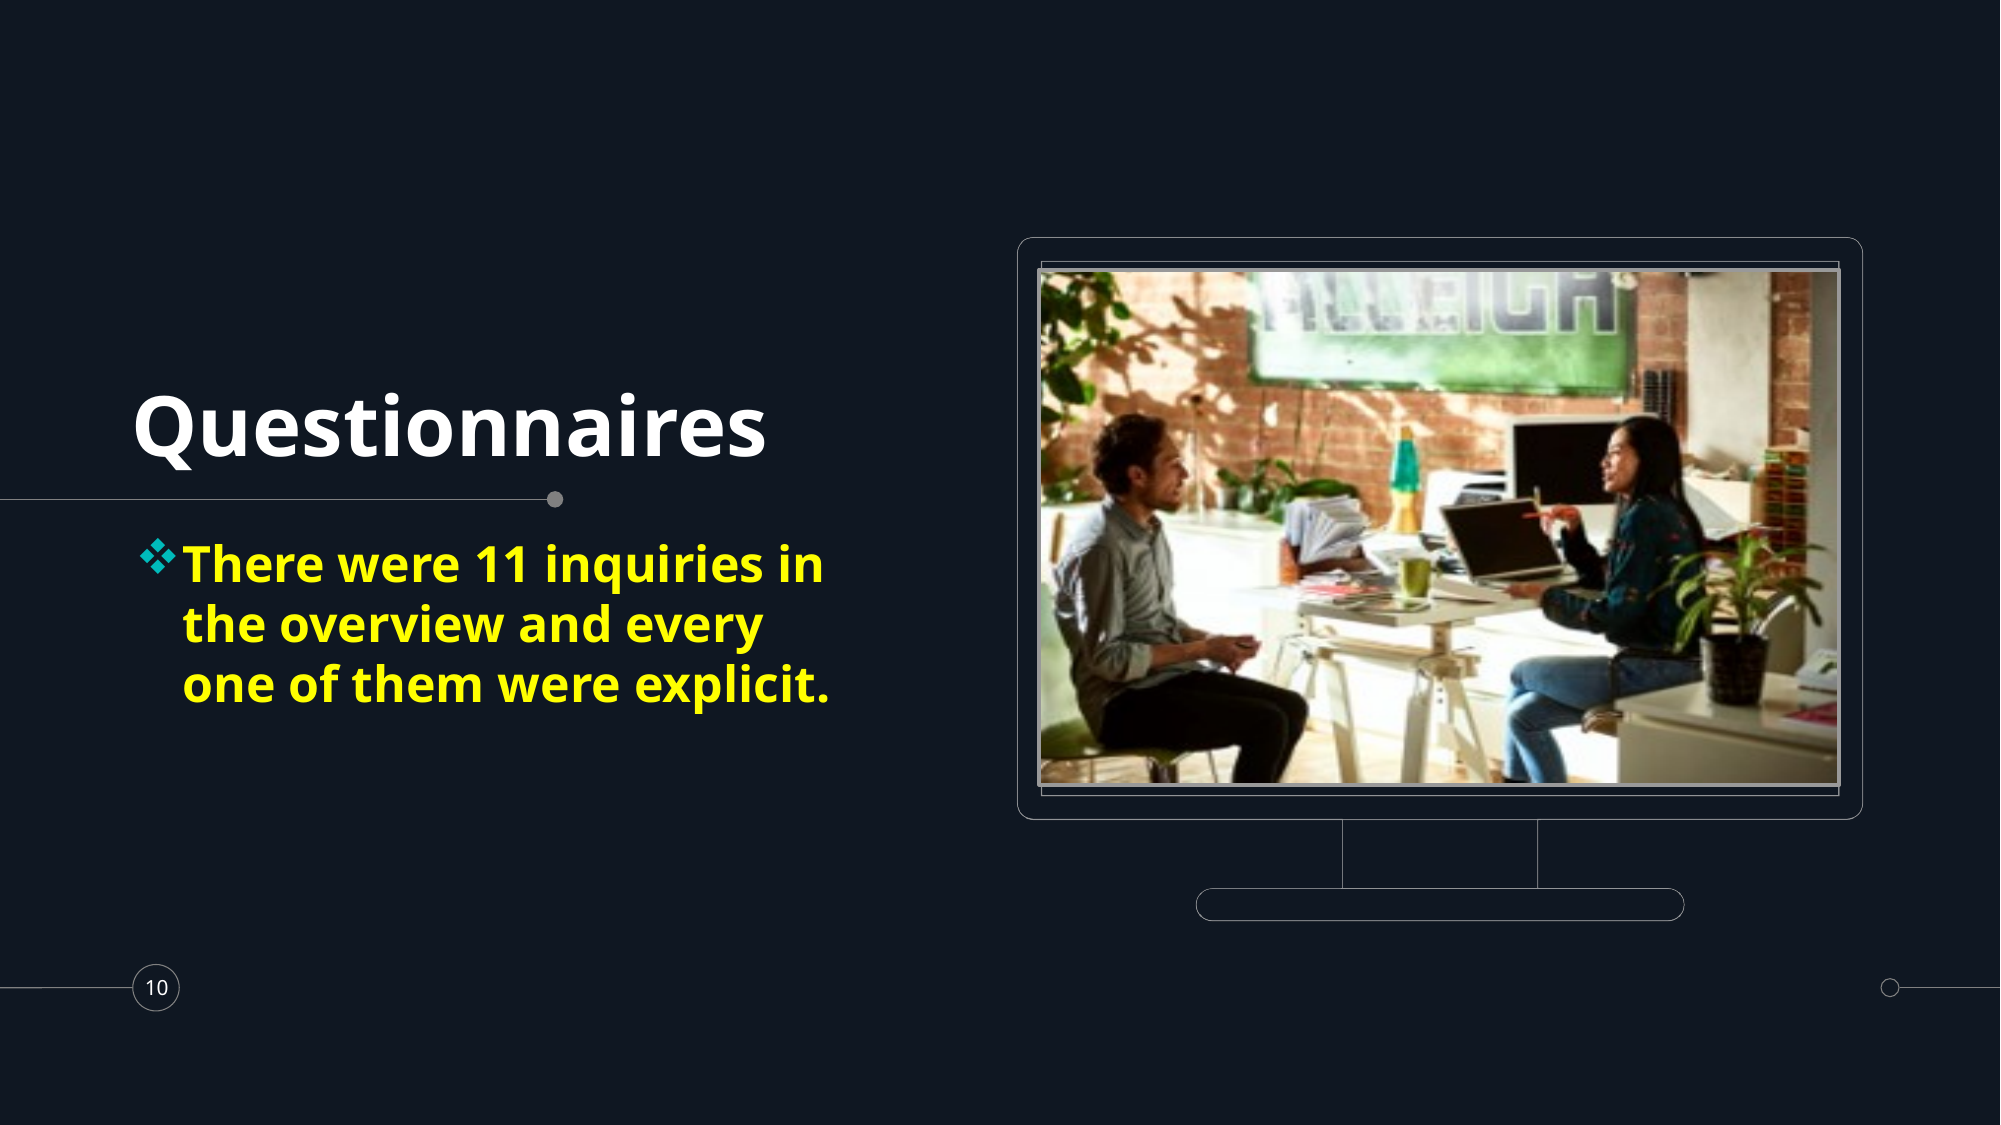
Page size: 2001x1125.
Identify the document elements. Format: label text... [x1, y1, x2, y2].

title Questionnaires [131, 342, 864, 475]
picture [1015, 235, 1865, 923]
slide_number 10 [127, 964, 186, 1014]
list There were 11 inquiries in the overview and every one of them were explicit. [135, 532, 865, 807]
